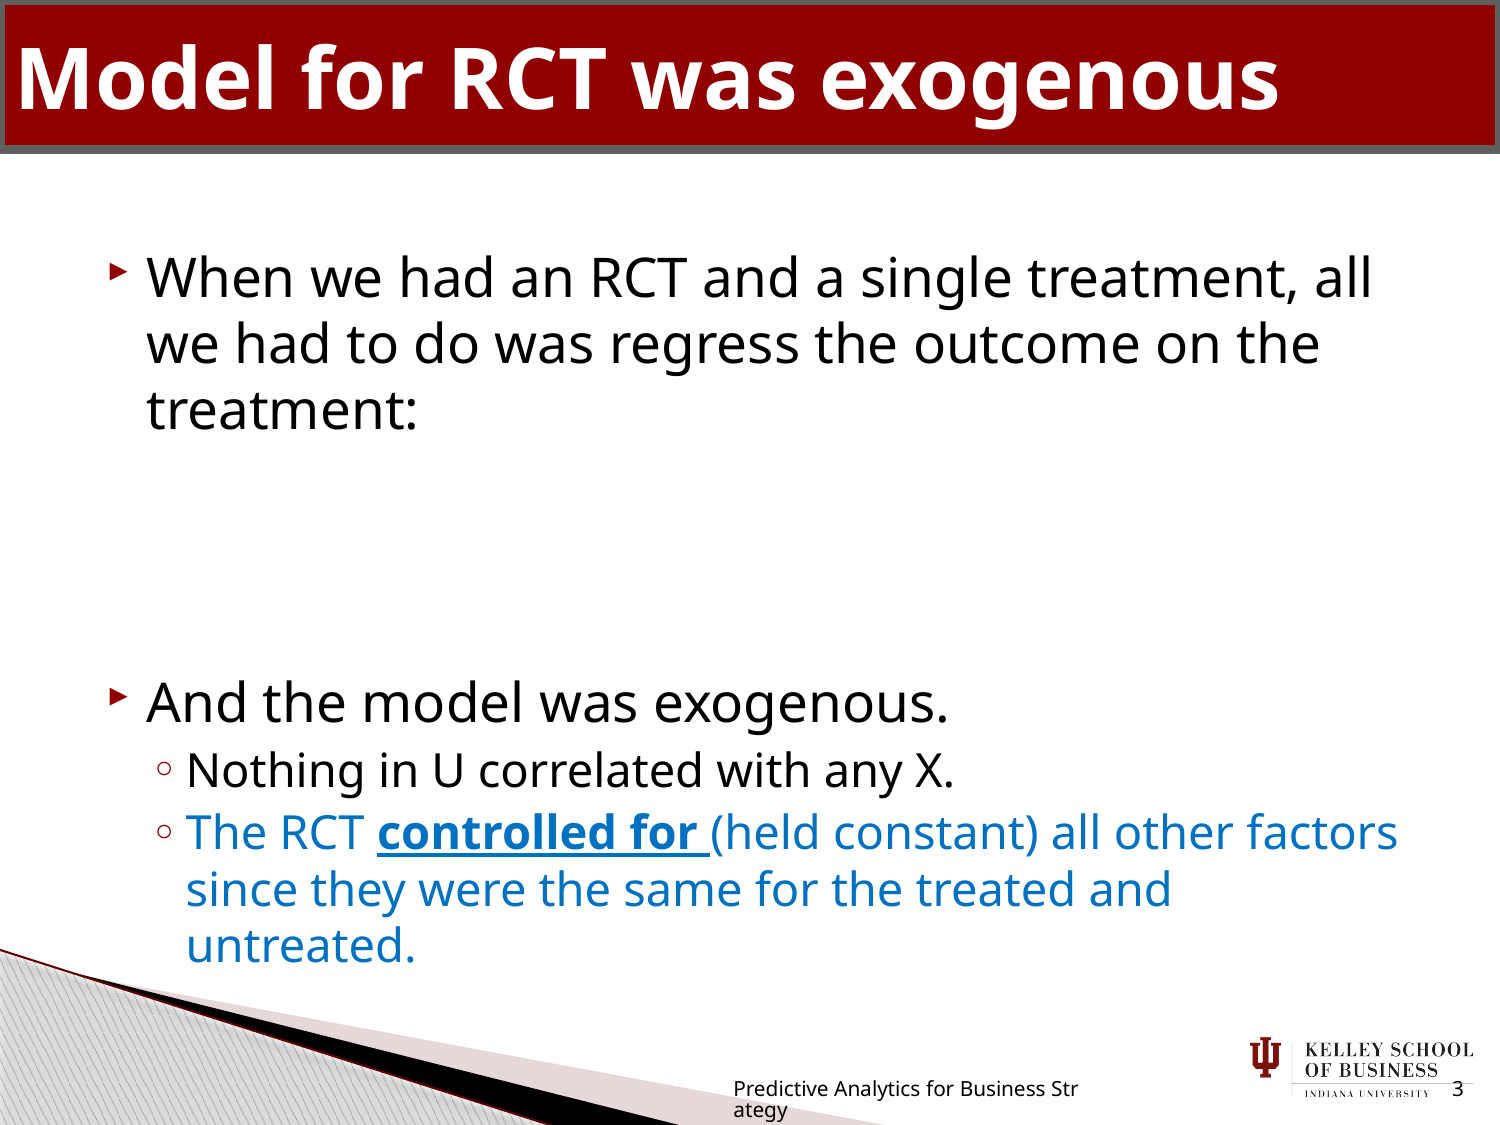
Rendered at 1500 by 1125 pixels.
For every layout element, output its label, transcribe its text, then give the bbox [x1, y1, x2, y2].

footer Predictive Analytics for Business Strategy [718, 1051, 1105, 1112]
slide_number 3 [1468, 1107, 1479, 1112]
picture [1249, 1037, 1476, 1101]
title Model for RCT was exogenous [0, 0, 1500, 154]
